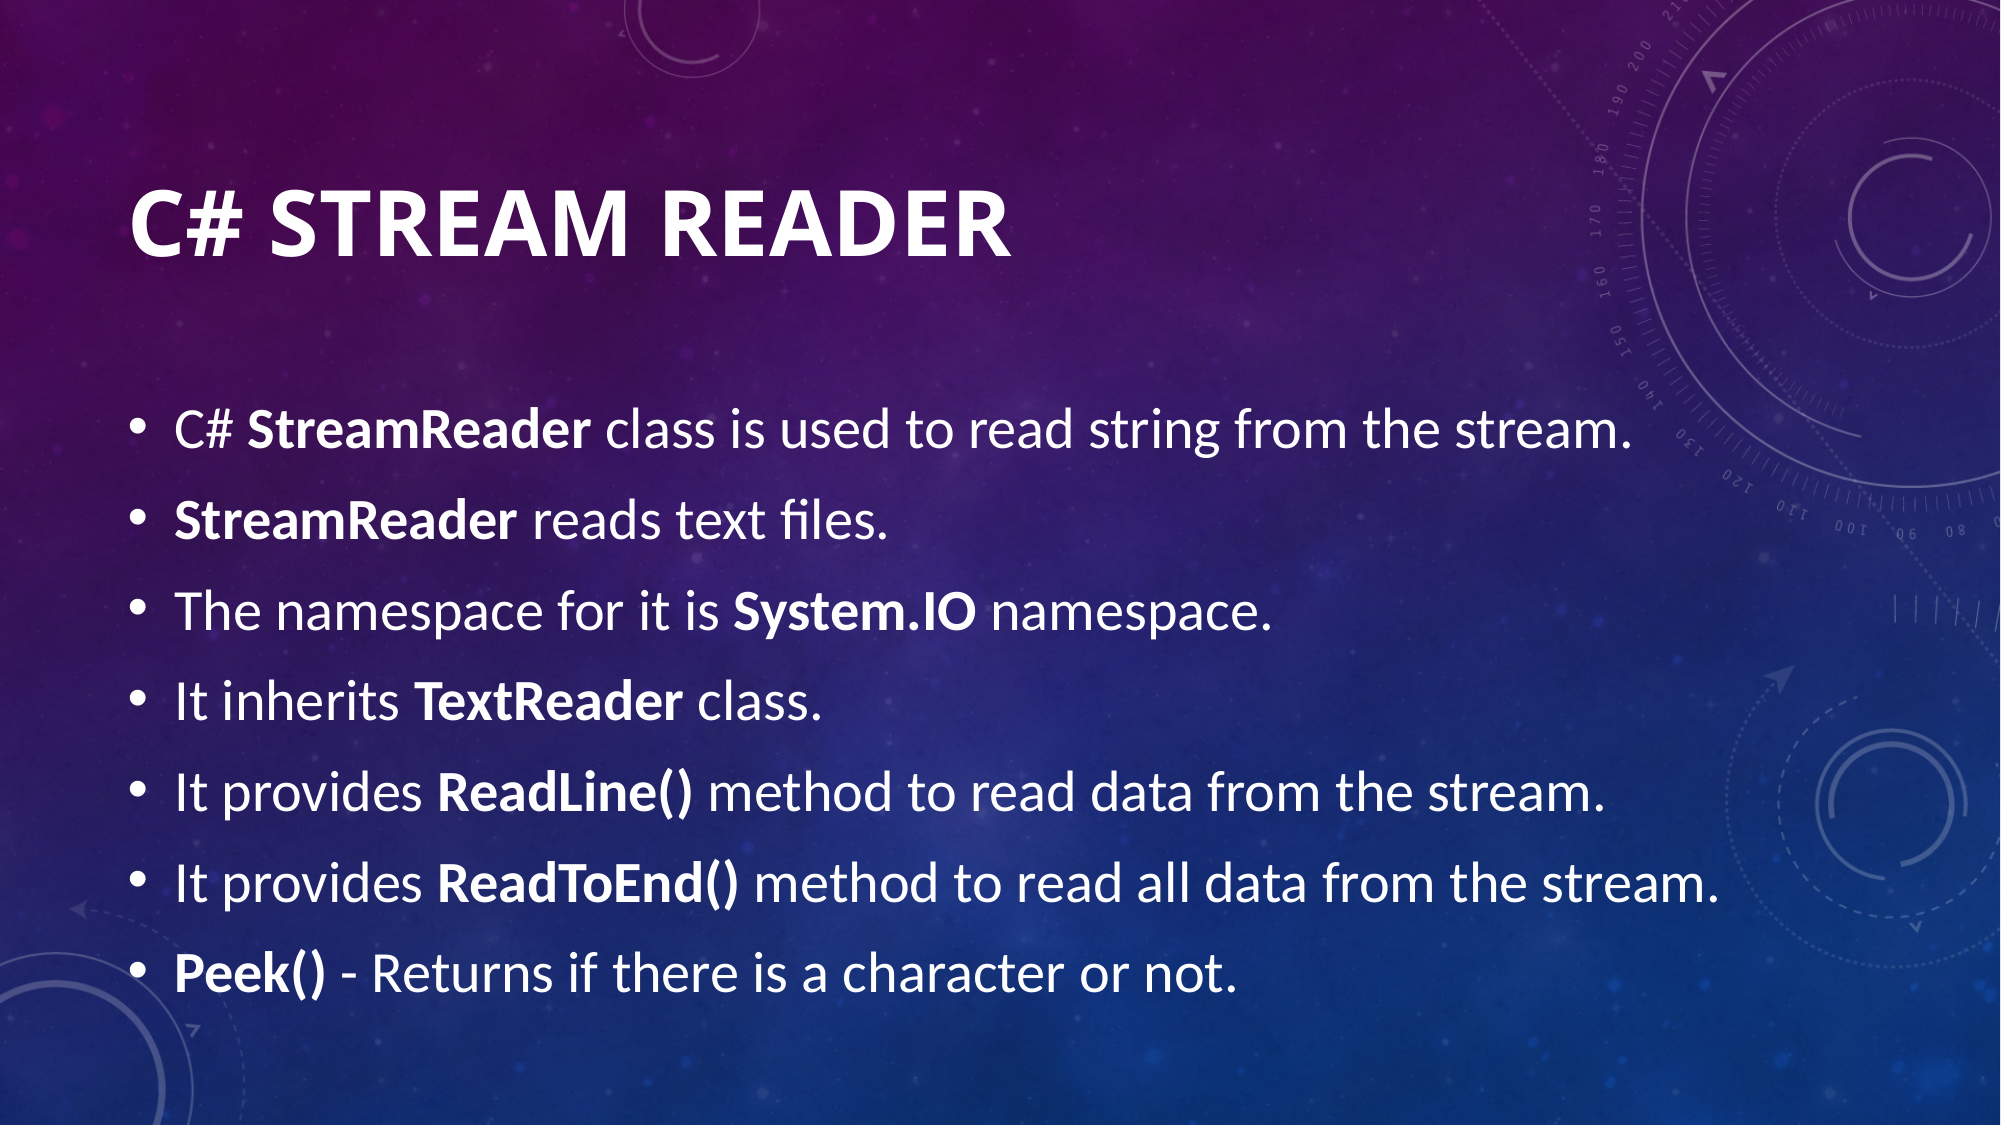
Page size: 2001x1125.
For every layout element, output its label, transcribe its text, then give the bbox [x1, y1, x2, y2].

title C# Stream READER [112, 99, 1775, 339]
picture [0, 0, 2001, 1125]
list C# StreamReader class is used to read string from the stream. StreamReader reads text files. The namespace for it is System.IO namespace. It inherits TextReader class. It provides ReadLine() method to read data from the stream. It provides ReadToEnd() method to read all data from the stream. Peek() - Returns if there is a character or not. [112, 351, 1775, 1044]
